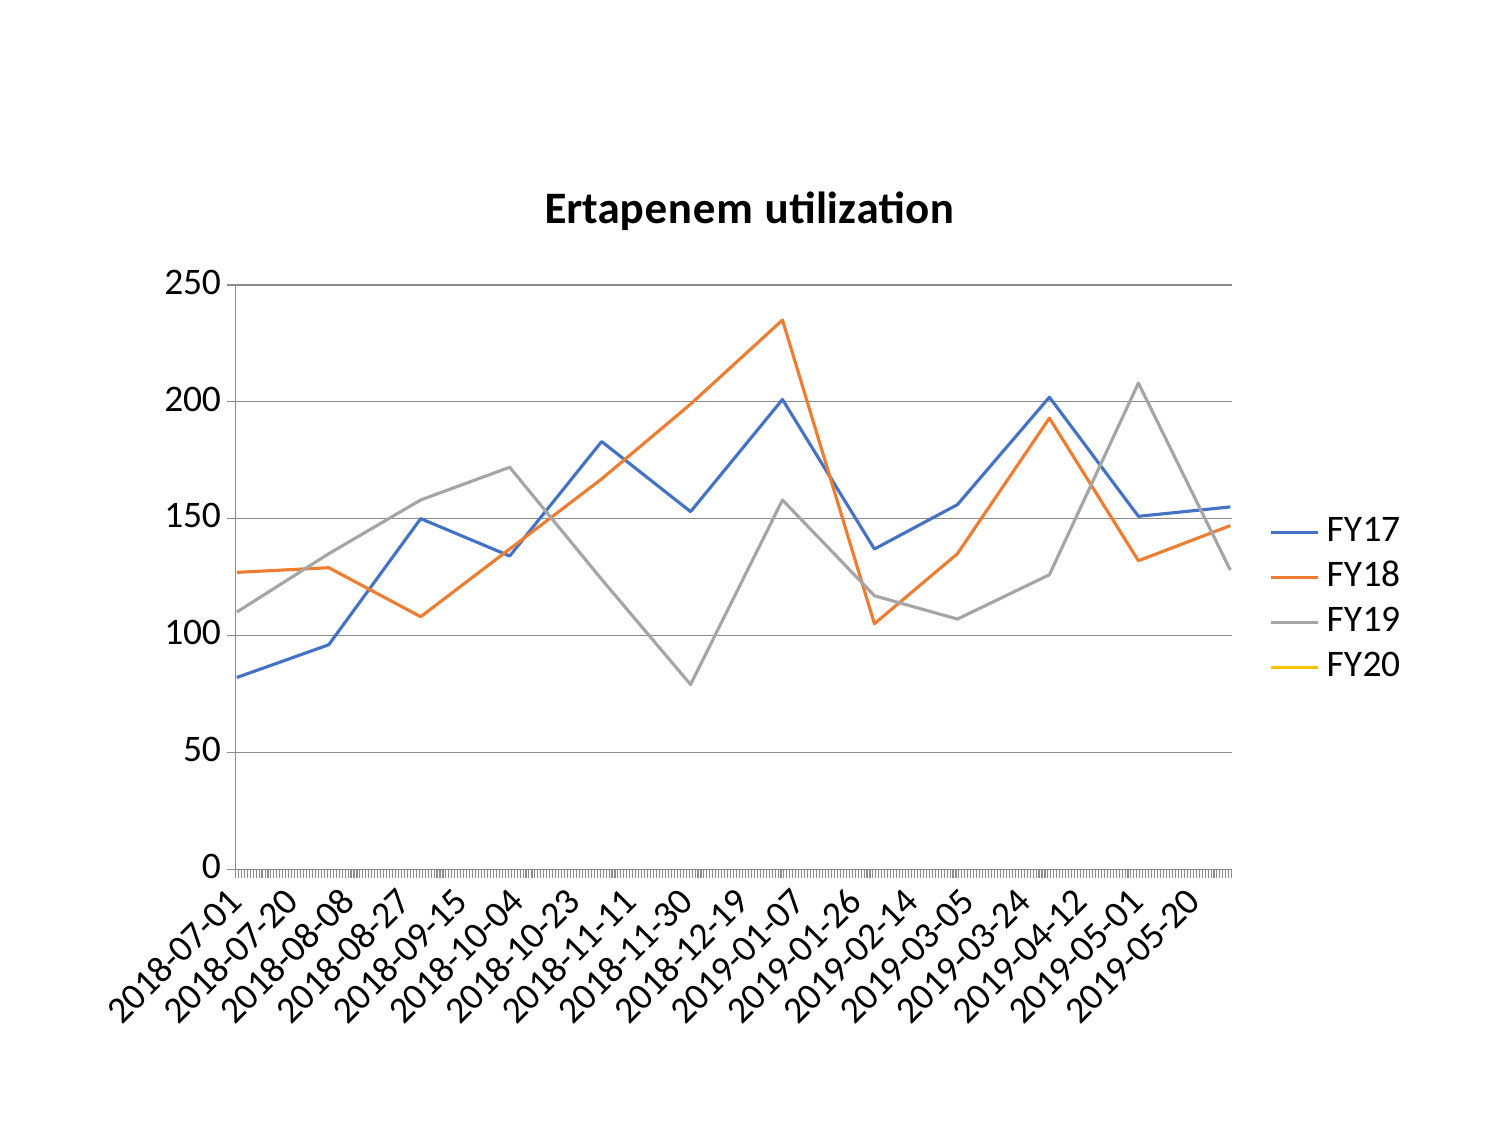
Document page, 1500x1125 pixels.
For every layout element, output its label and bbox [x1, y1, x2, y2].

chart [74, 149, 1425, 1050]
